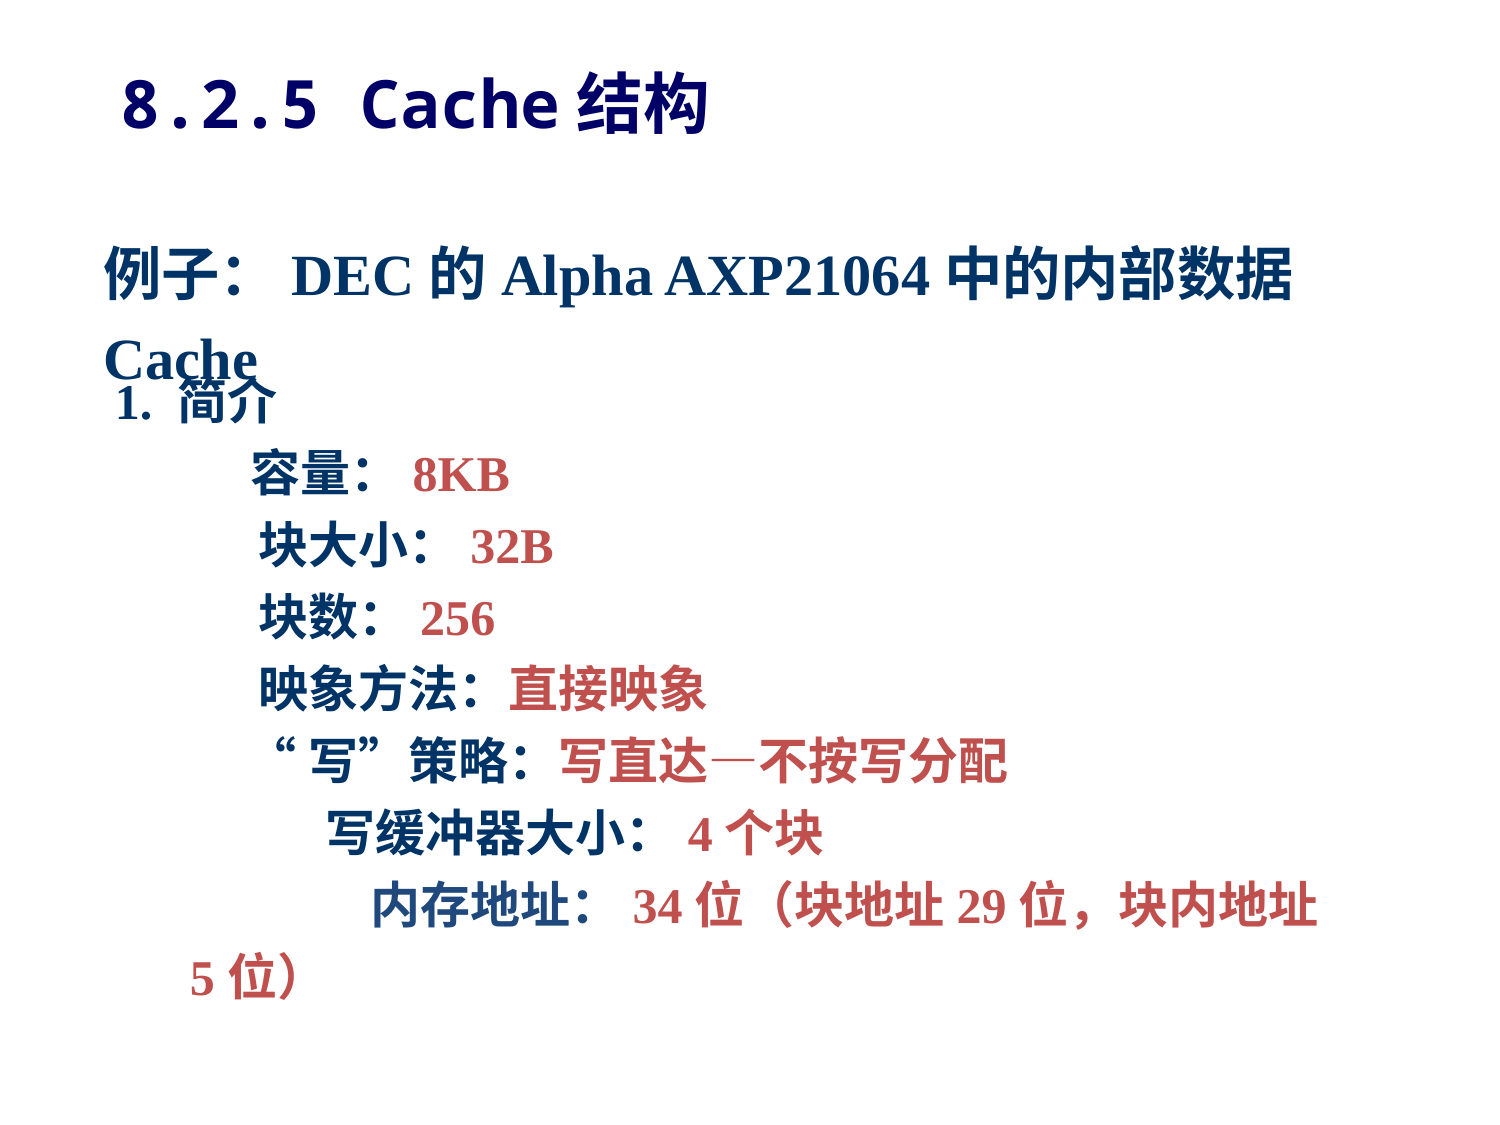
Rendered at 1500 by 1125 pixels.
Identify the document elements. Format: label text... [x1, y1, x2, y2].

text_box 1. 简介 容量：8KB 块大小：32B 块数：256 映象方法：直接映象 “写”策略：写直达—不按写分配 写缓冲器大小：4个块 内存地址：34位（块地址29位，块内地址5位） [100, 350, 1365, 1013]
text_box 8.2.5 Cache结构 [106, 38, 1317, 149]
text_box 例子：DEC的Alpha AXP21064中的内部数据Cache [88, 215, 1424, 399]
